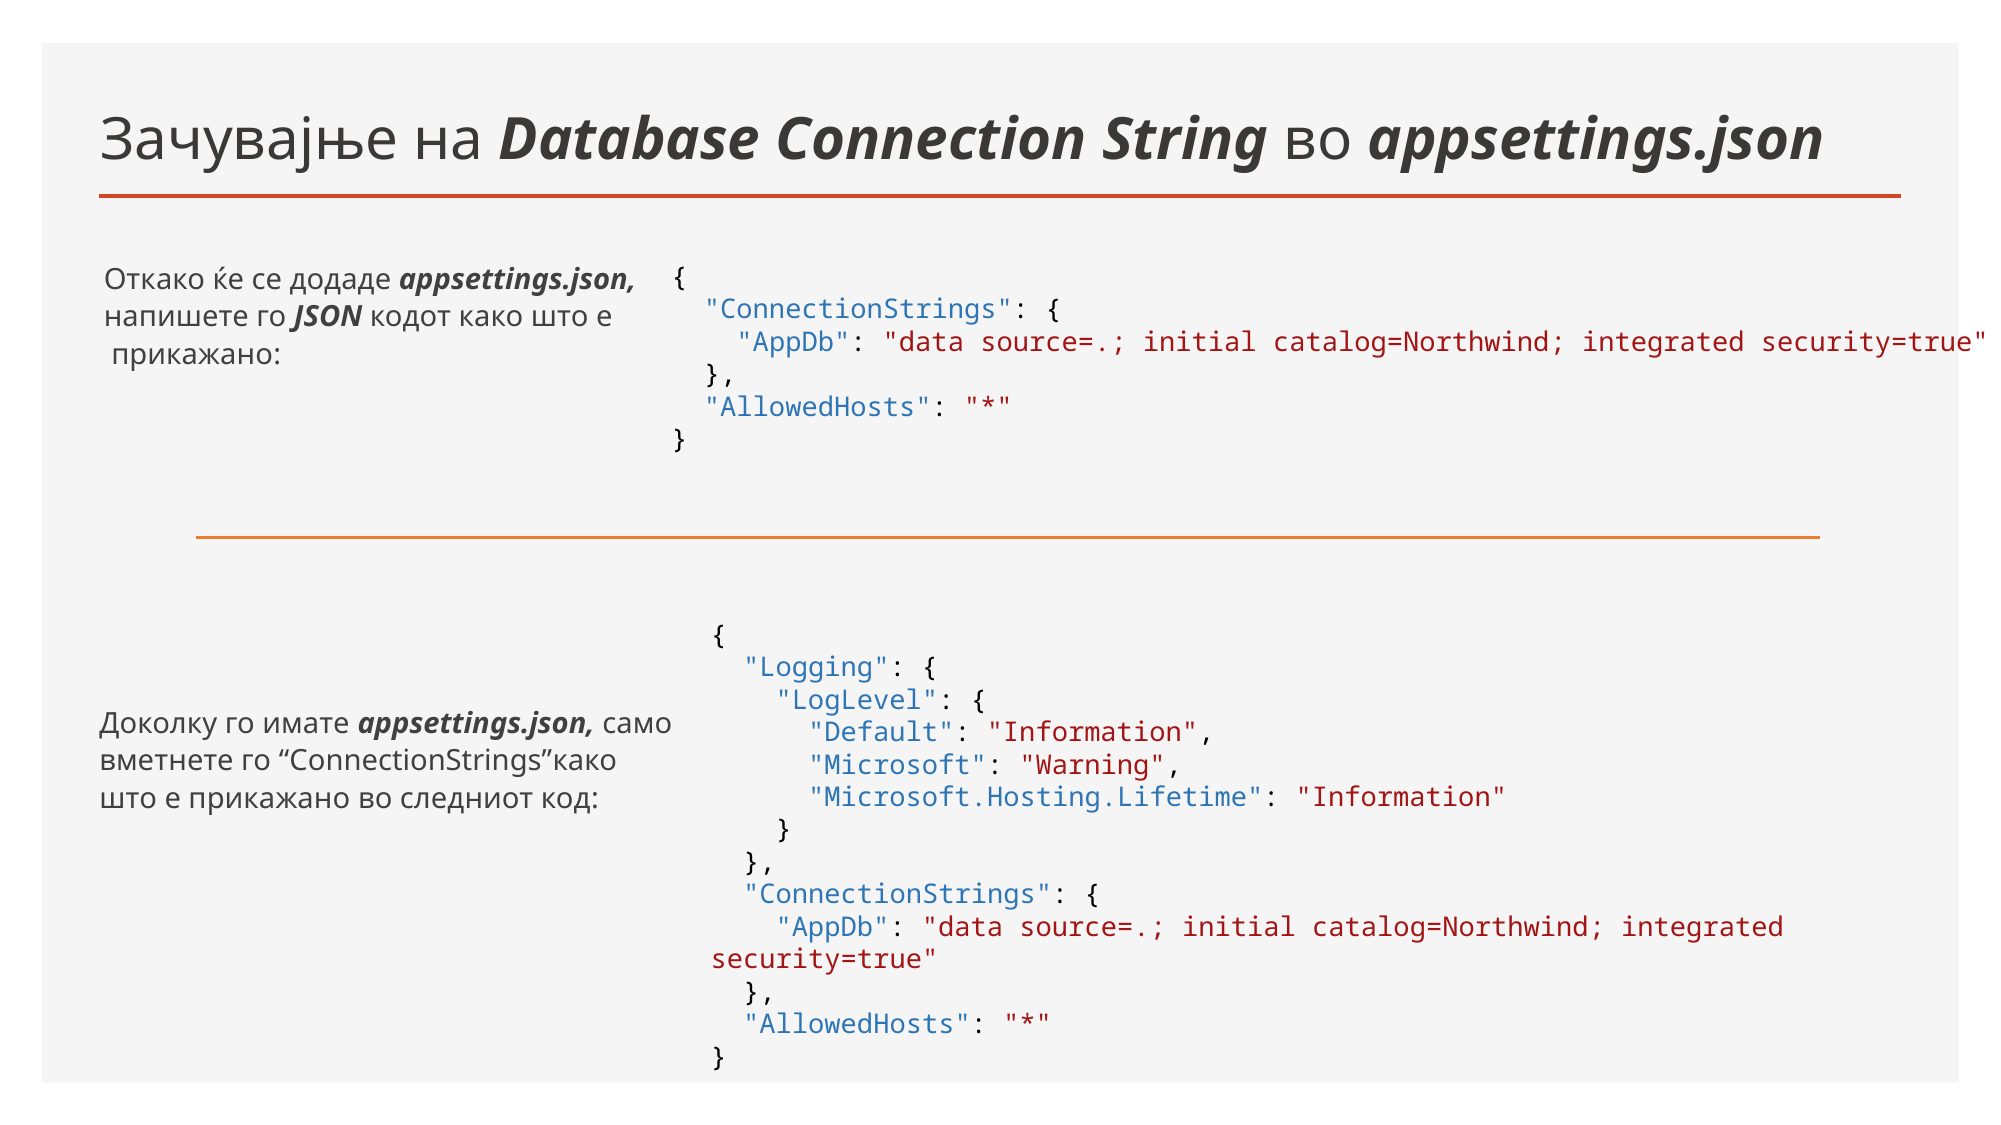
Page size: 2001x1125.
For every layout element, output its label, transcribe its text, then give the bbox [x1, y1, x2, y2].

title Зачувајње на Database Connection String во appsettings.json [85, 73, 1850, 179]
text_box { "Logging": { "LogLevel": { "Default": "Information", "Microsoft": "Warning", "Microsoft.Hosting.Lifetime": "Information" } }, "ConnectionStrings": { "AppDb": "data source=.; initial catalog=Northwind; integrated security=true" }, "AllowedHosts": "*" } [695, 609, 1945, 1080]
text_box { "ConnectionStrings": { "AppDb": "data source=.; initial catalog=Northwind; integrated security=true" }, "AllowedHosts": "*" } [656, 251, 2000, 462]
text_box Откако ќе се додаде appsettings.json, напишете го JSON кодот како што е прикажано: [88, 250, 771, 394]
text_box Доколку го имате appsettings.json, само вметнете го “ConnectionStrings”како што е прикажано во следниот код: [84, 623, 695, 1040]
